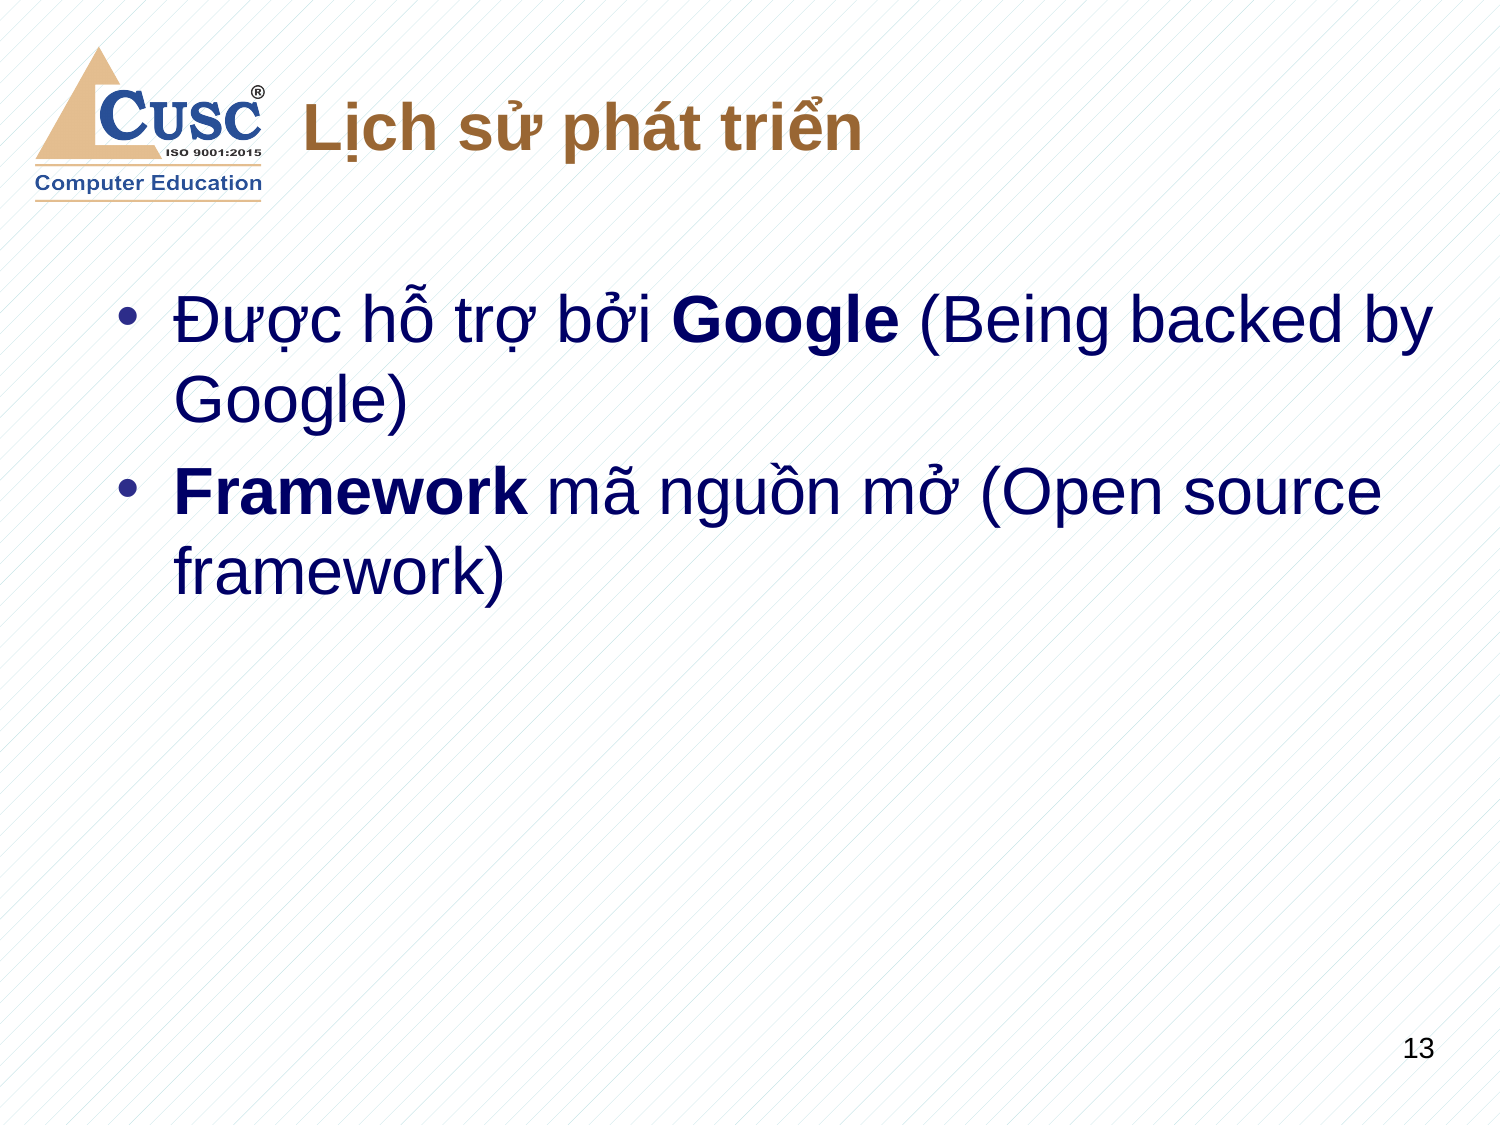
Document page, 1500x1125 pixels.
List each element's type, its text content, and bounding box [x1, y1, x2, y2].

slide_number 13 [1100, 1021, 1450, 1113]
picture [35, 46, 265, 202]
title Lịch sử phát triển [287, 46, 1450, 202]
list Được hỗ trợ bởi Google (Being backed by Google) Framework mã nguồn mở (Open source framework) [99, 267, 1450, 1038]
